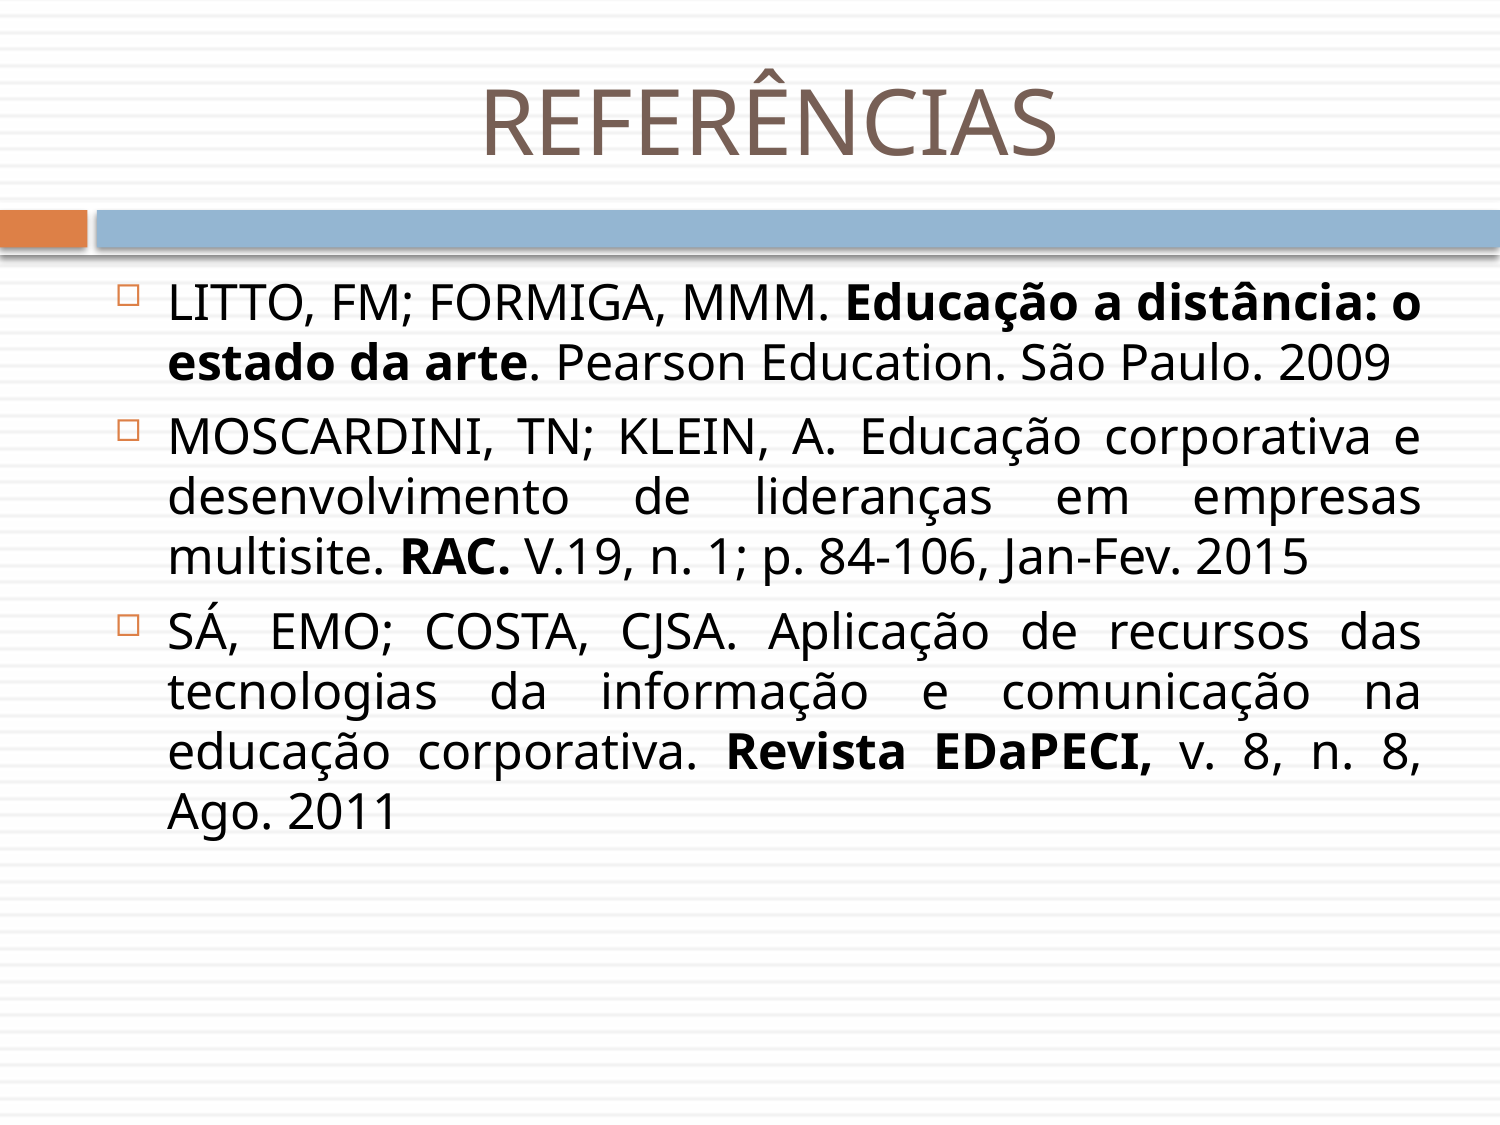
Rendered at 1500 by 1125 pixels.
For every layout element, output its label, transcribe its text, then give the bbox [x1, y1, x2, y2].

list LITTO, FM; FORMIGA, MMM. Educação a distância: o estado da arte. Pearson Education. São Paulo. 2009 MOSCARDINI, TN; KLEIN, A. Educação corporativa e desenvolvimento de lideranças em empresas multisite. RAC. V.19, n. 1; p. 84-106, Jan-Fev. 2015 SÁ, EMO; COSTA, CJSA. Aplicação de recursos das tecnologias da informação e comunicação na educação corporativa. Revista EDaPECI, v. 8, n. 8, Ago. 2011 [100, 262, 1438, 1000]
title REFERÊNCIAS [100, 37, 1438, 200]
